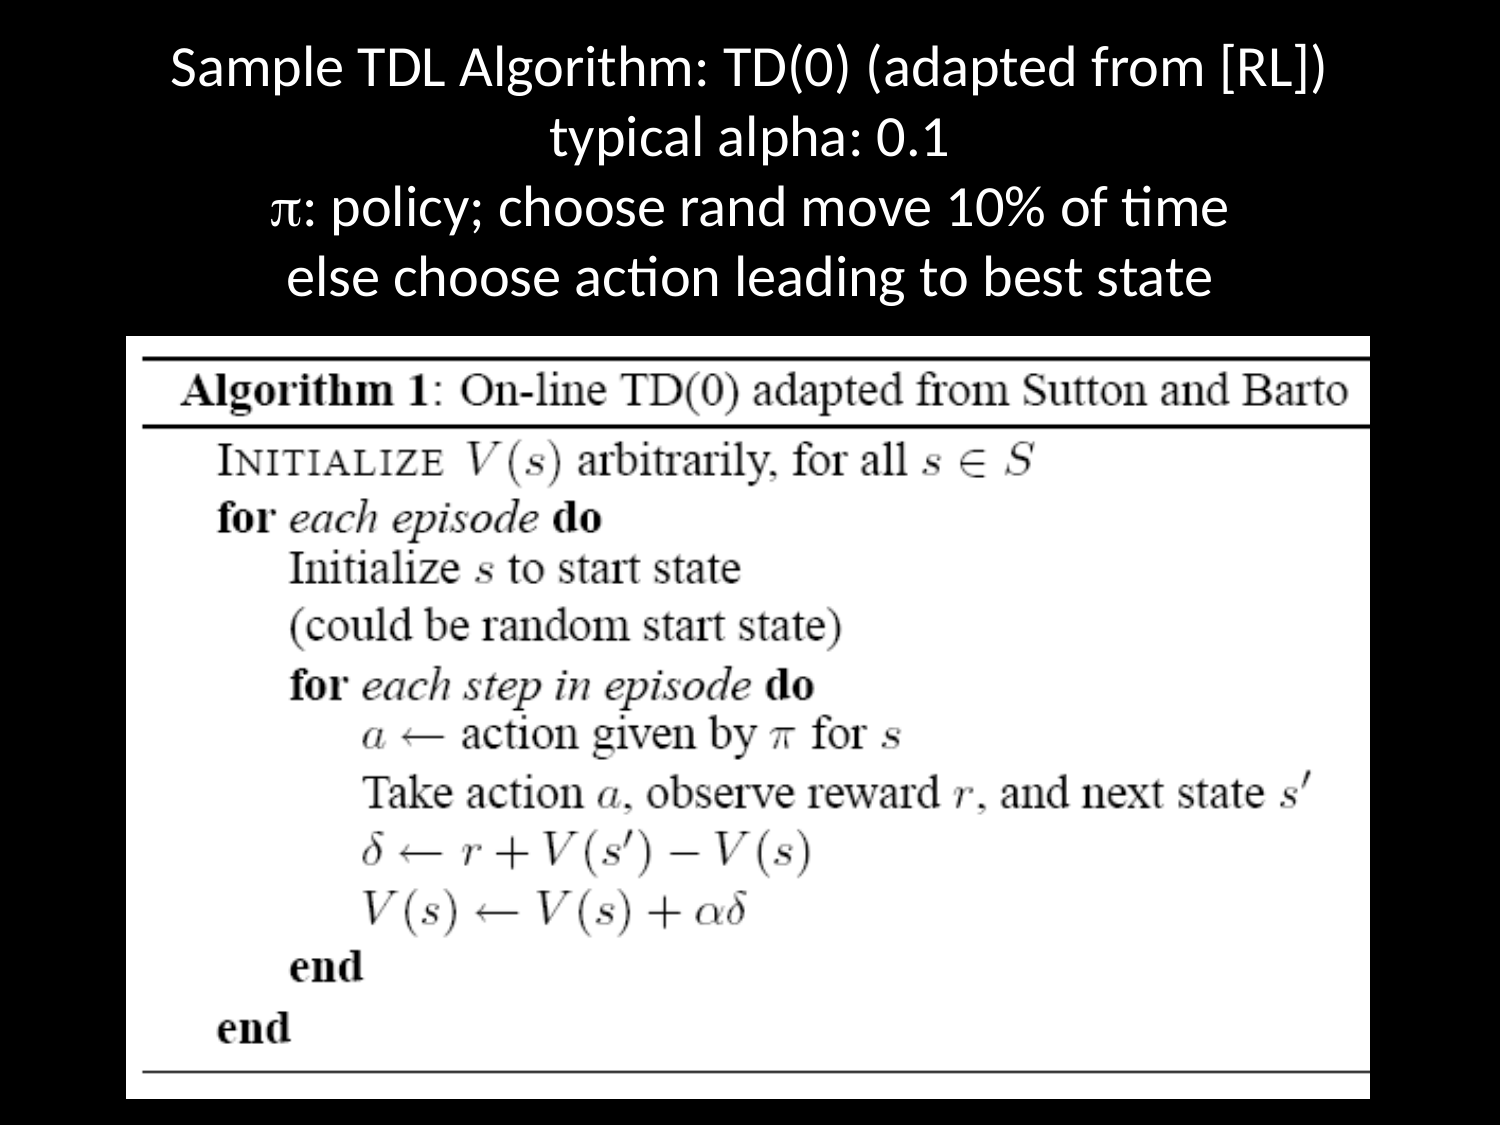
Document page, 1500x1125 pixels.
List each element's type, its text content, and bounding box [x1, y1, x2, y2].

picture [126, 335, 1370, 1099]
title Sample TDL Algorithm: TD(0) (adapted from [RL]) typical alpha: 0.1 p: policy; choose rand move 10% of time else choose action leading to best state [74, 44, 1426, 362]
